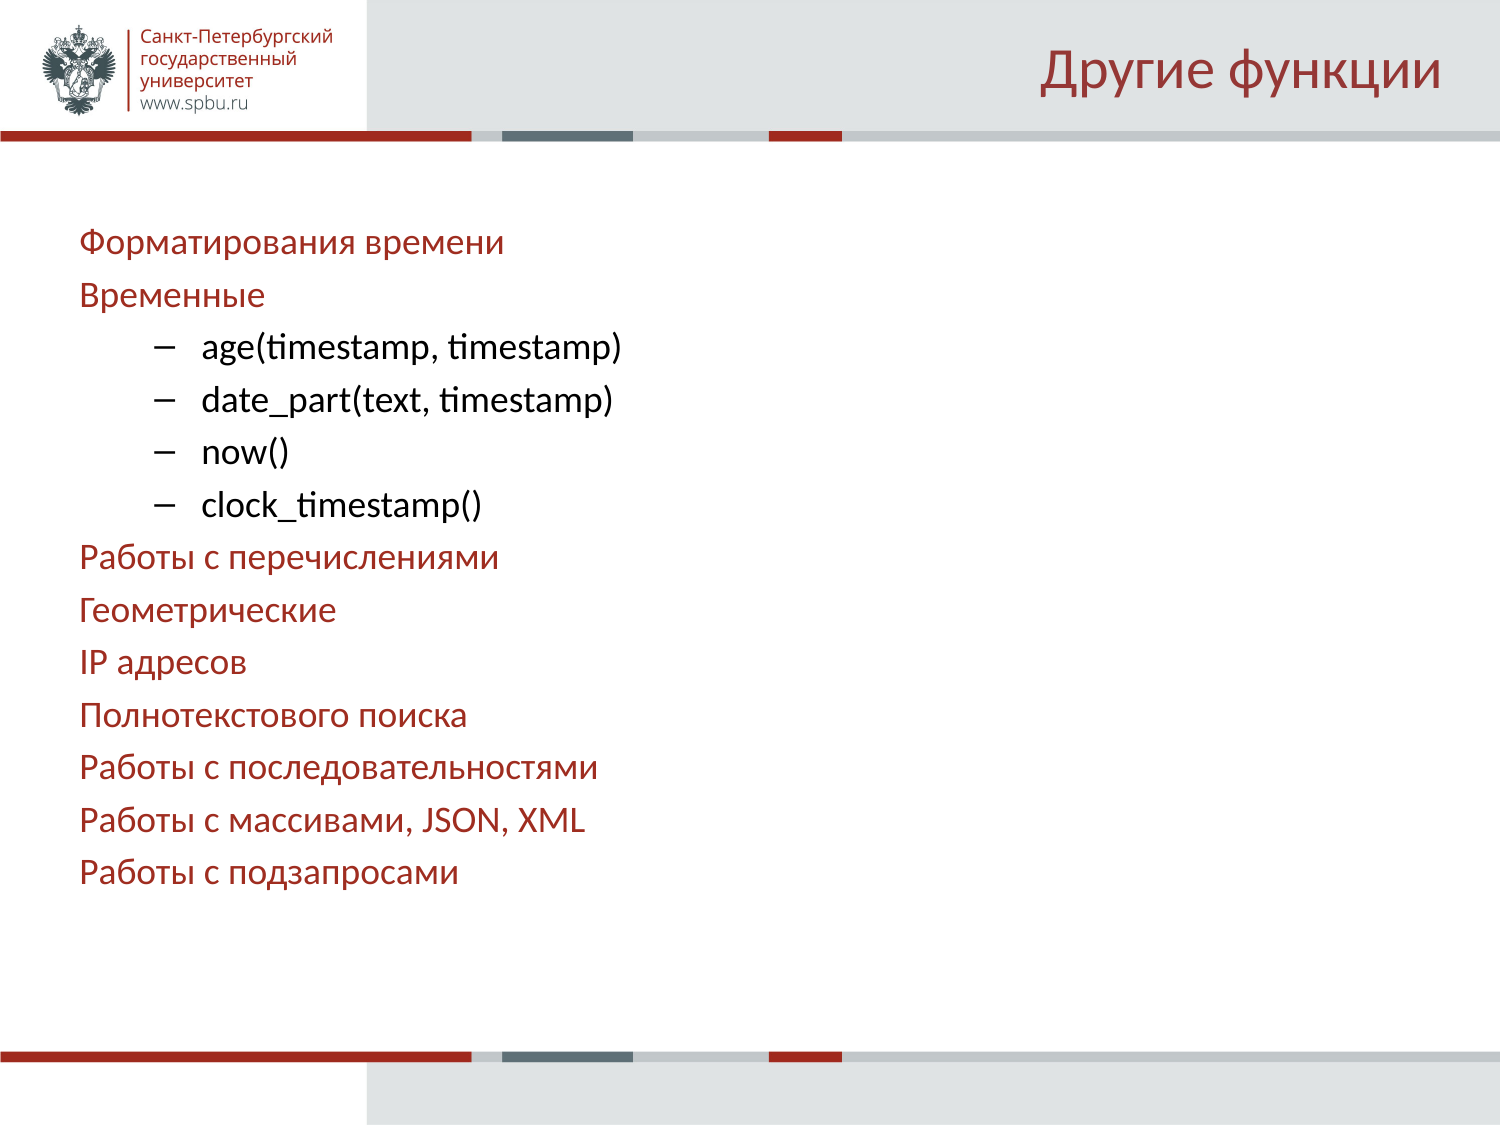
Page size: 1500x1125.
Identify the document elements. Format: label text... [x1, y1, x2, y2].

picture [0, 0, 1500, 1125]
list Форматирования времени Временные age(timestamp, timestamp) date_part(text, timestamp) now() clock_timestamp() Работы с перечислениями Геометрические IP адресов Полнотекстового поиска Работы с последовательностями Работы с массивами, JSON, XML Работы с подзапросами [64, 209, 1427, 953]
slide_number [76, 1057, 427, 1118]
title Другие функции [395, 30, 1459, 100]
